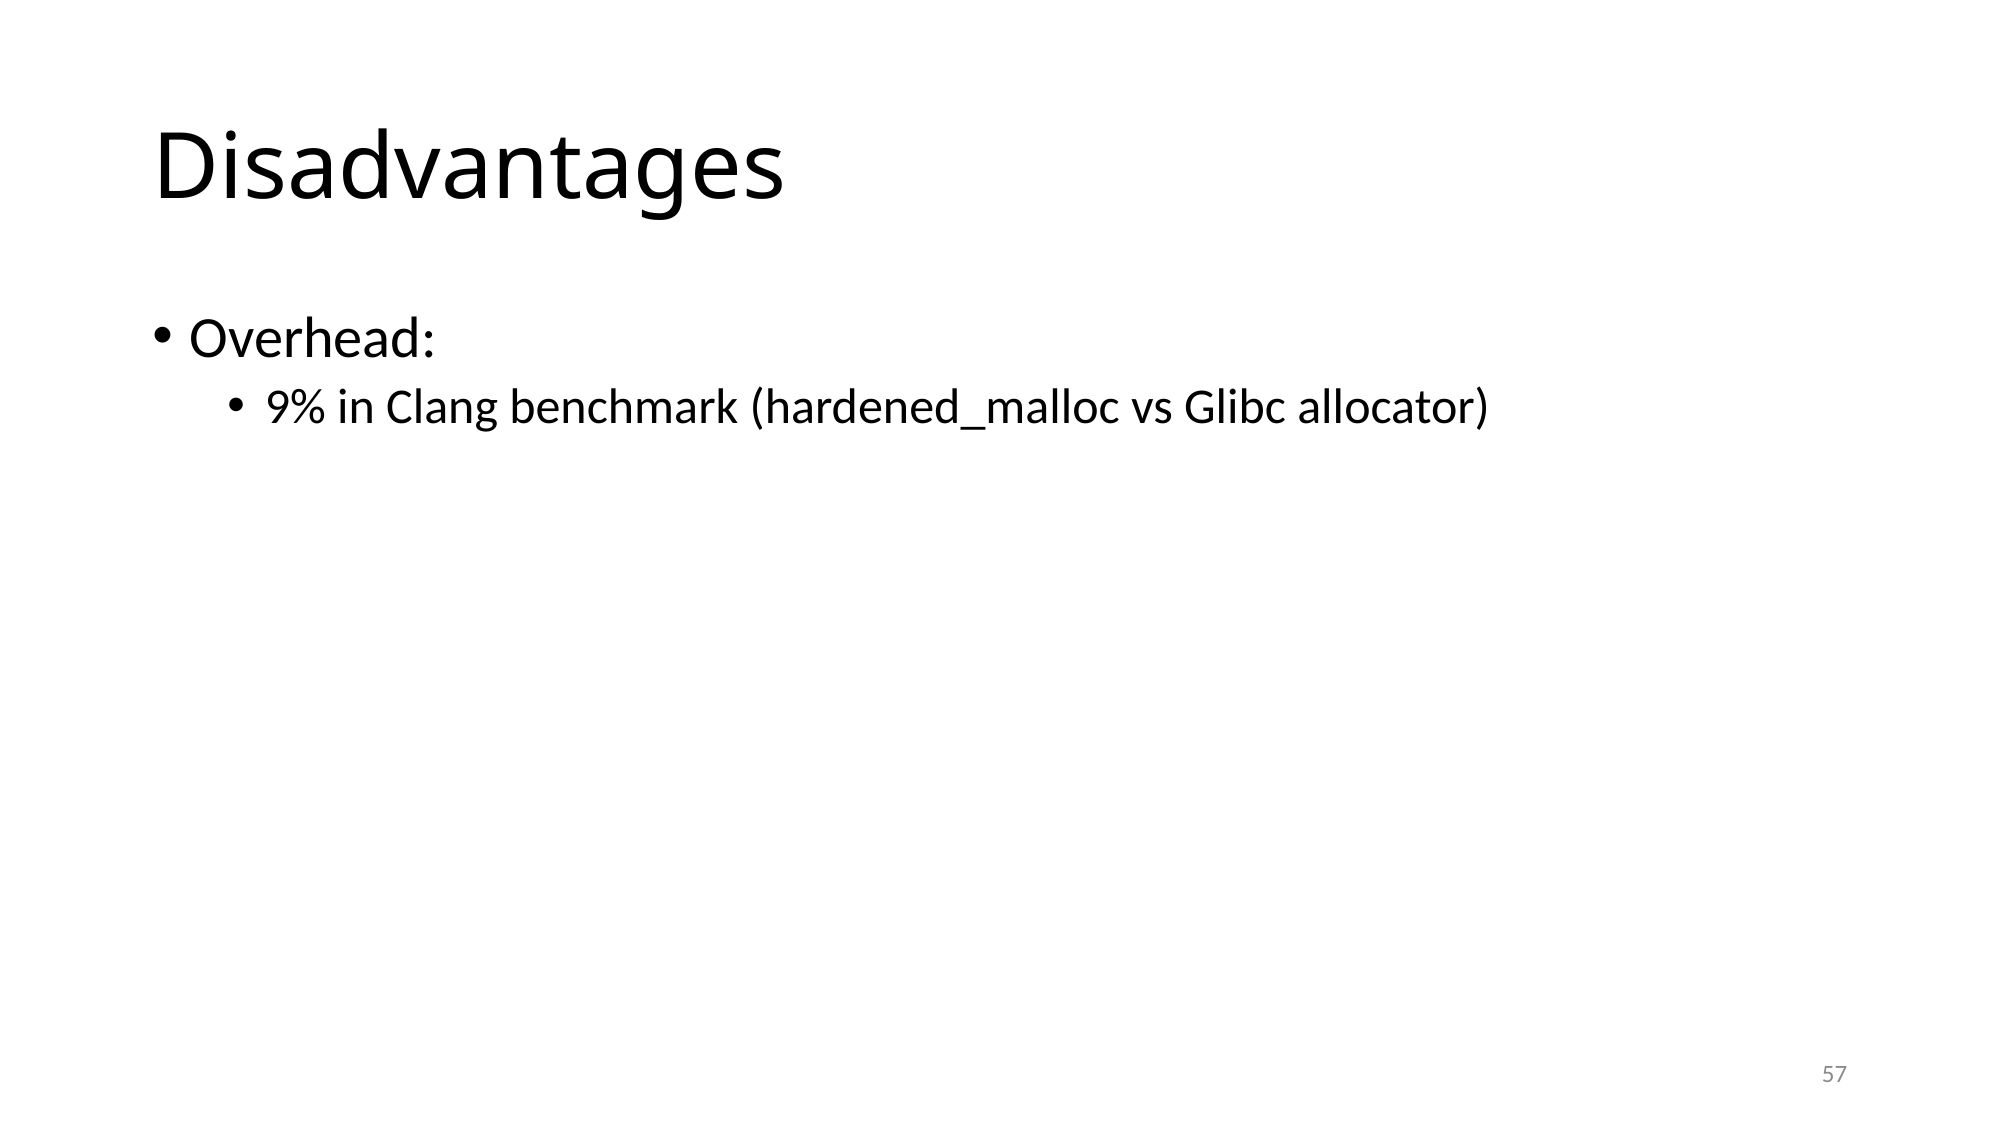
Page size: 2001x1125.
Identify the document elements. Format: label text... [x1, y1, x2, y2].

title Disadvantages [137, 59, 1863, 278]
slide_number 57 [1412, 1042, 1863, 1103]
list Overhead: 9% in Clang benchmark (hardened_malloc vs Glibc allocator) [137, 299, 1863, 1014]
